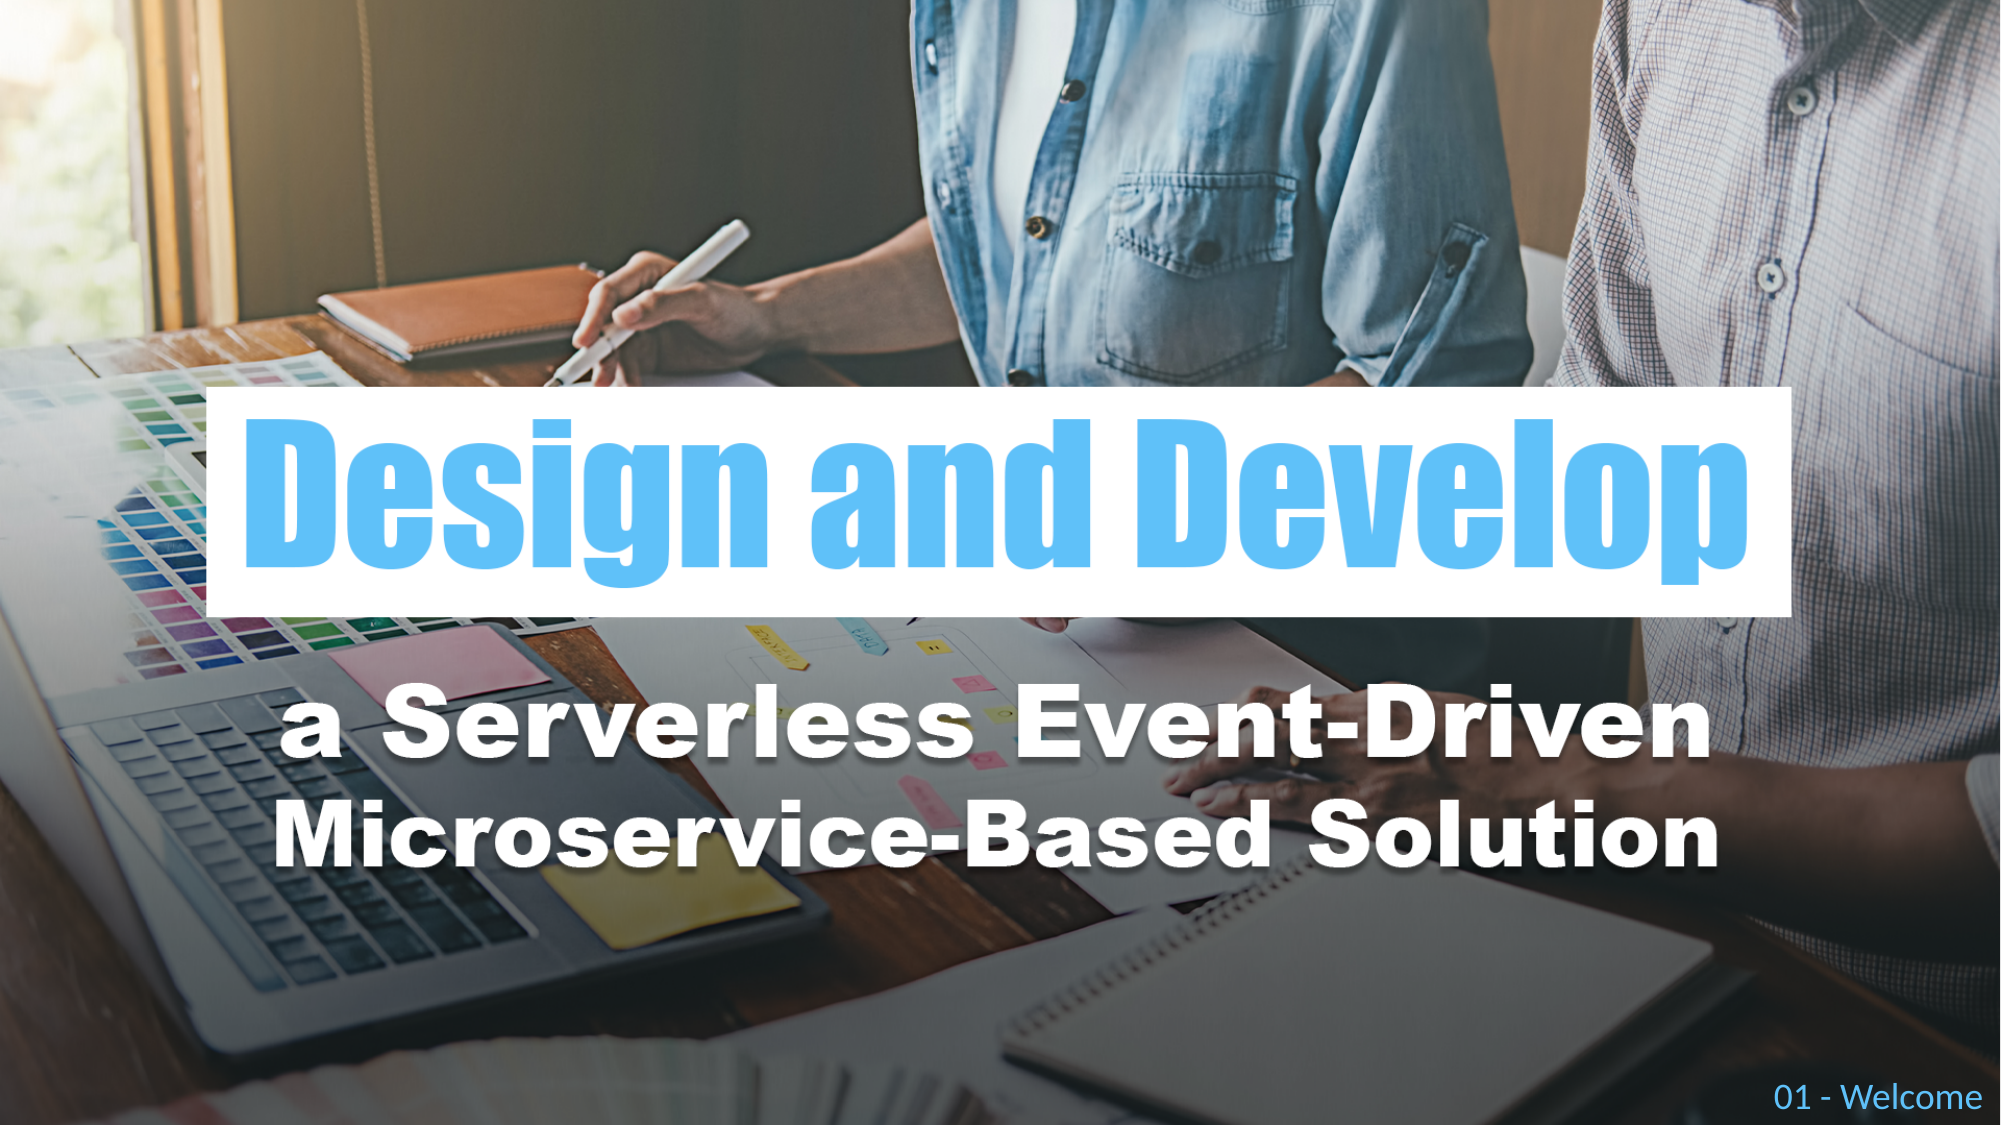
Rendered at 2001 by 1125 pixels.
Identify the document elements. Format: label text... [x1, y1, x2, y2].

picture [0, 0, 2001, 1125]
text_box 01 - Welcome [1758, 1064, 1999, 1125]
